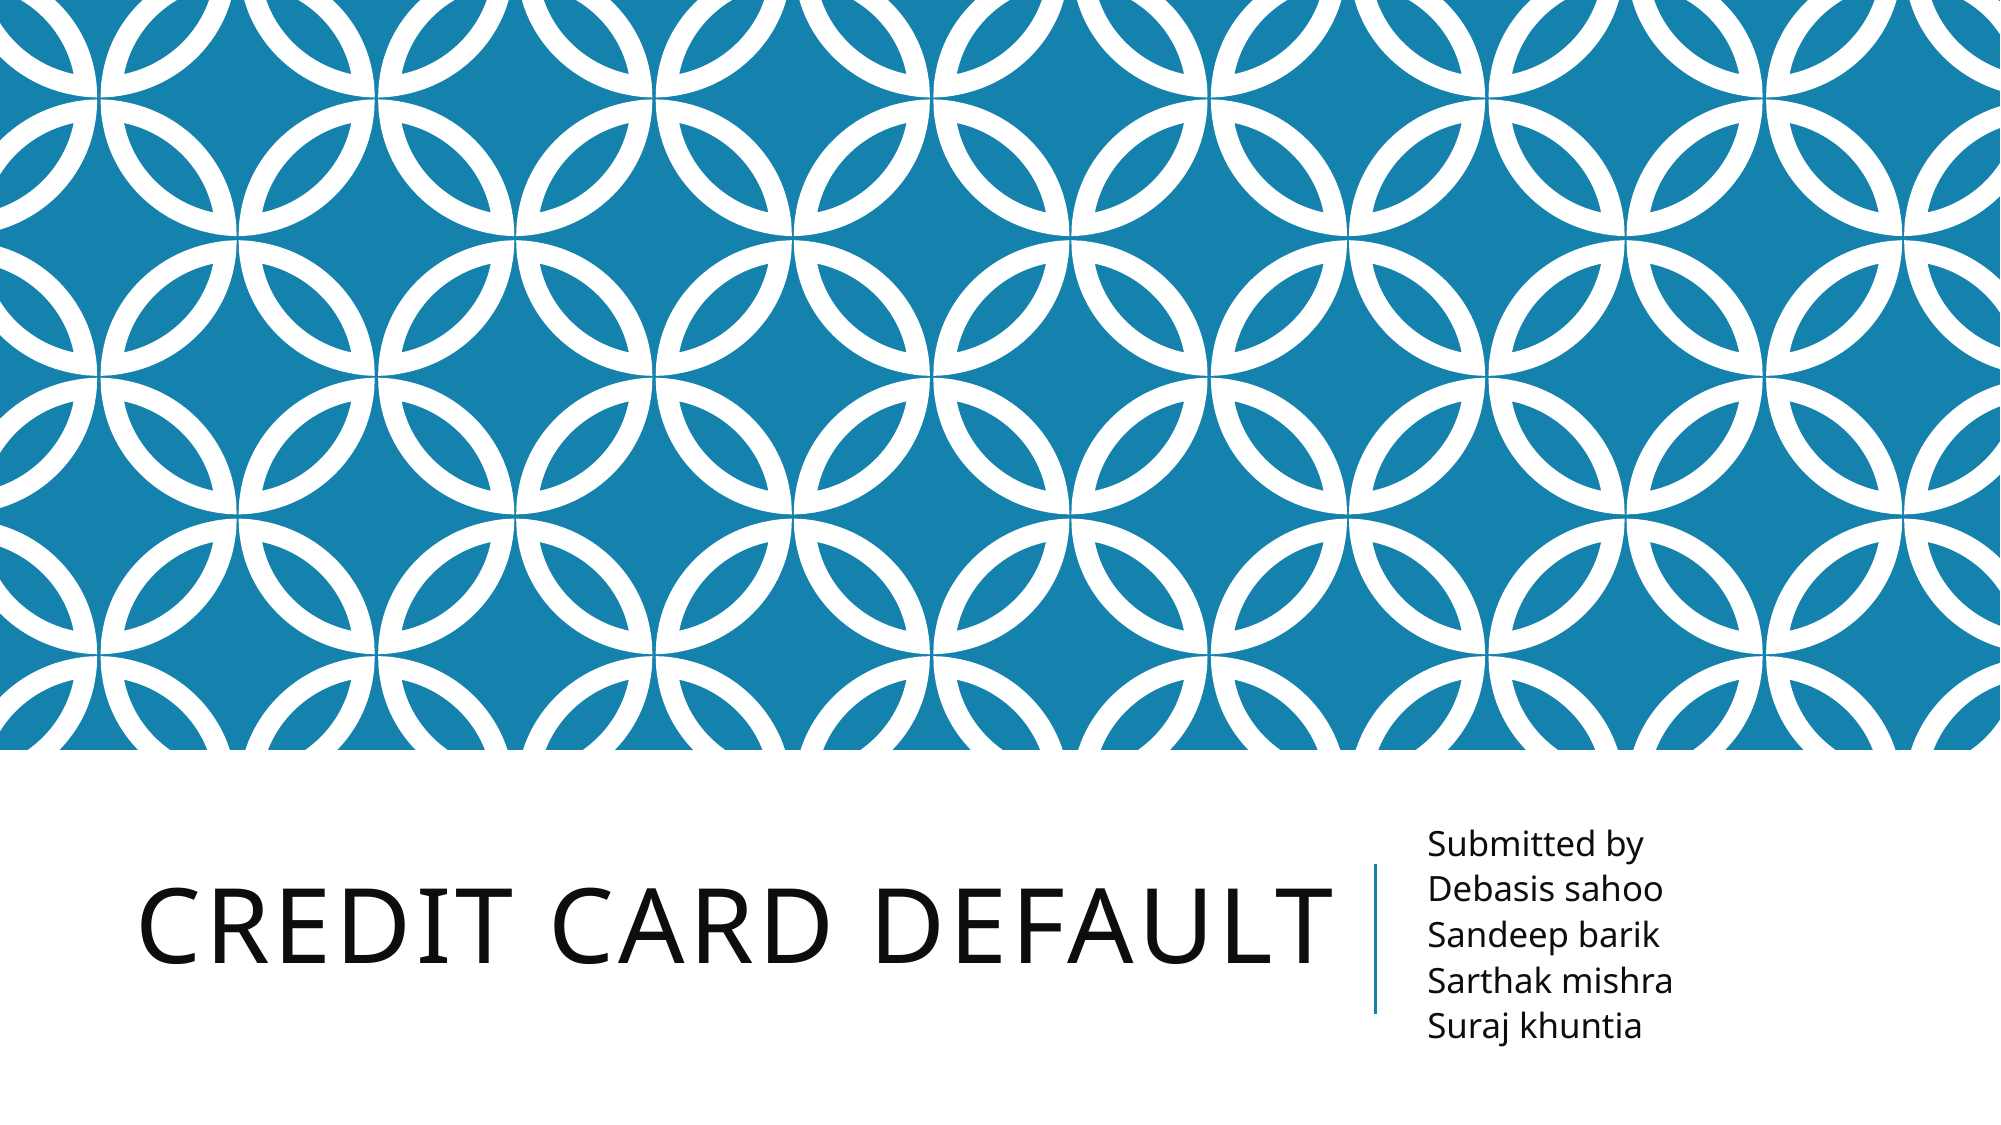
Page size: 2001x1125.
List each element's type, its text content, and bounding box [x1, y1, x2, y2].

title Credit card default [75, 813, 1350, 1054]
subtitle Submitted by Debasis sahoo Sandeep barik Sarthak mishra Suraj khuntia [1412, 813, 1938, 1054]
